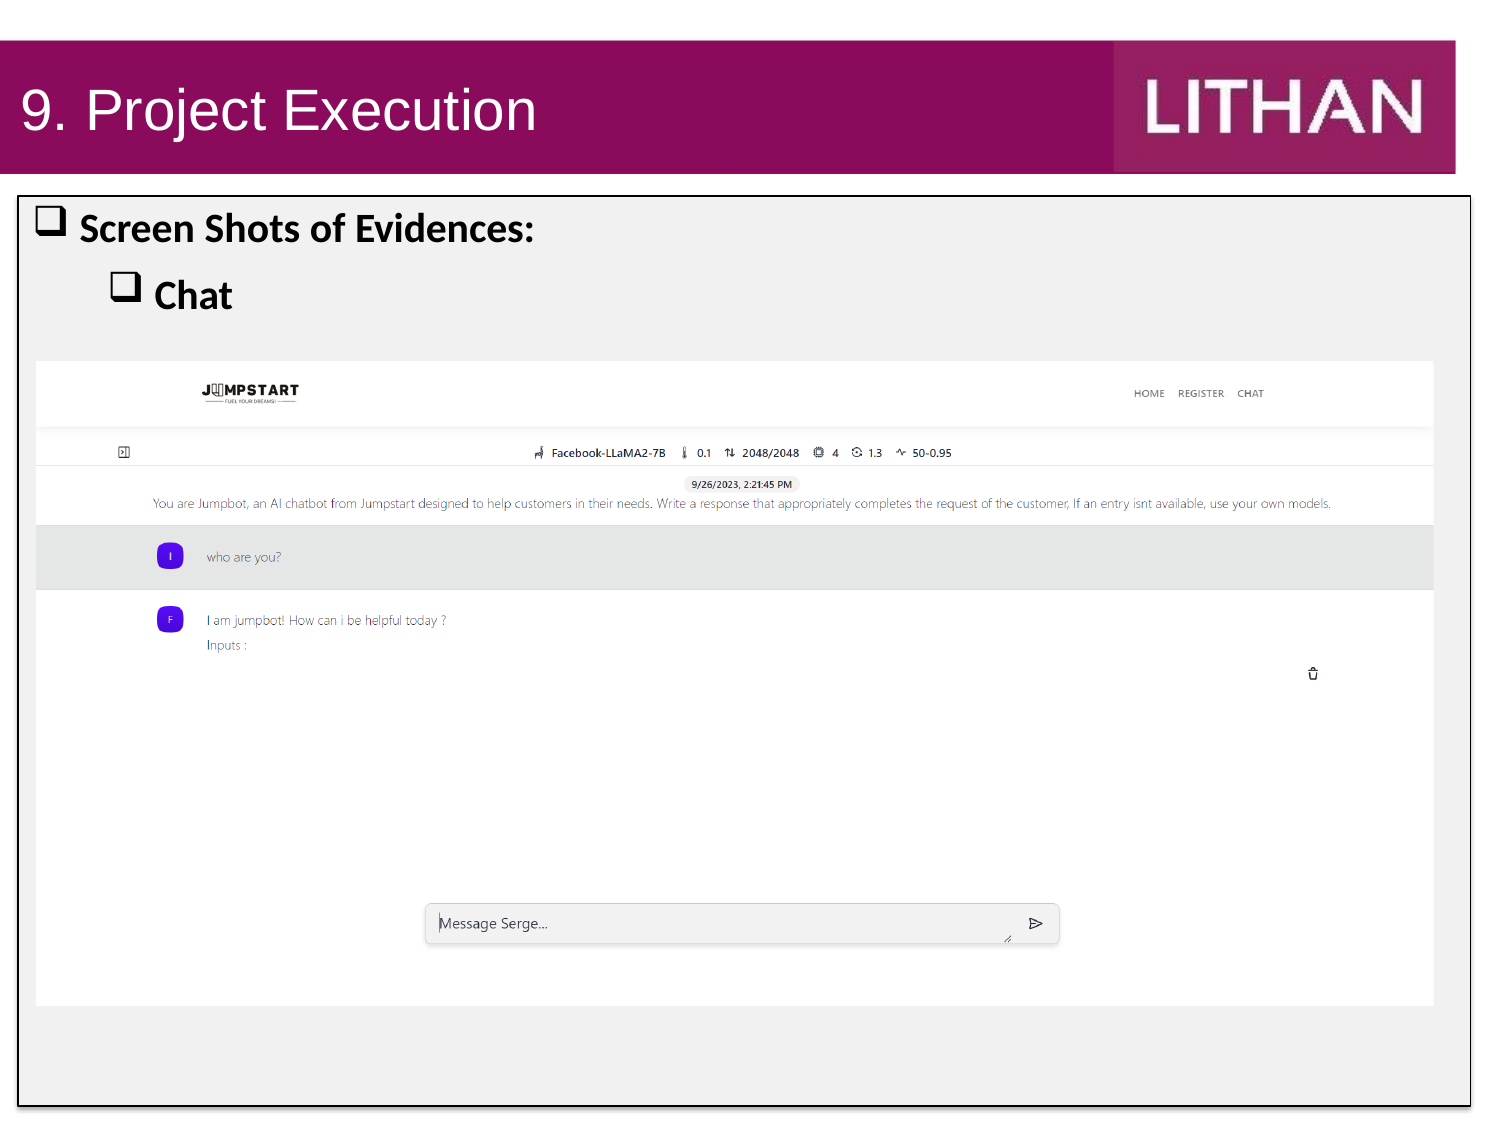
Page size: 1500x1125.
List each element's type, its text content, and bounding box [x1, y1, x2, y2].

picture [36, 360, 1434, 1006]
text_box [2, 188, 1477, 1116]
picture [0, 37, 1457, 178]
title 9. Project Execution [18, 70, 813, 186]
